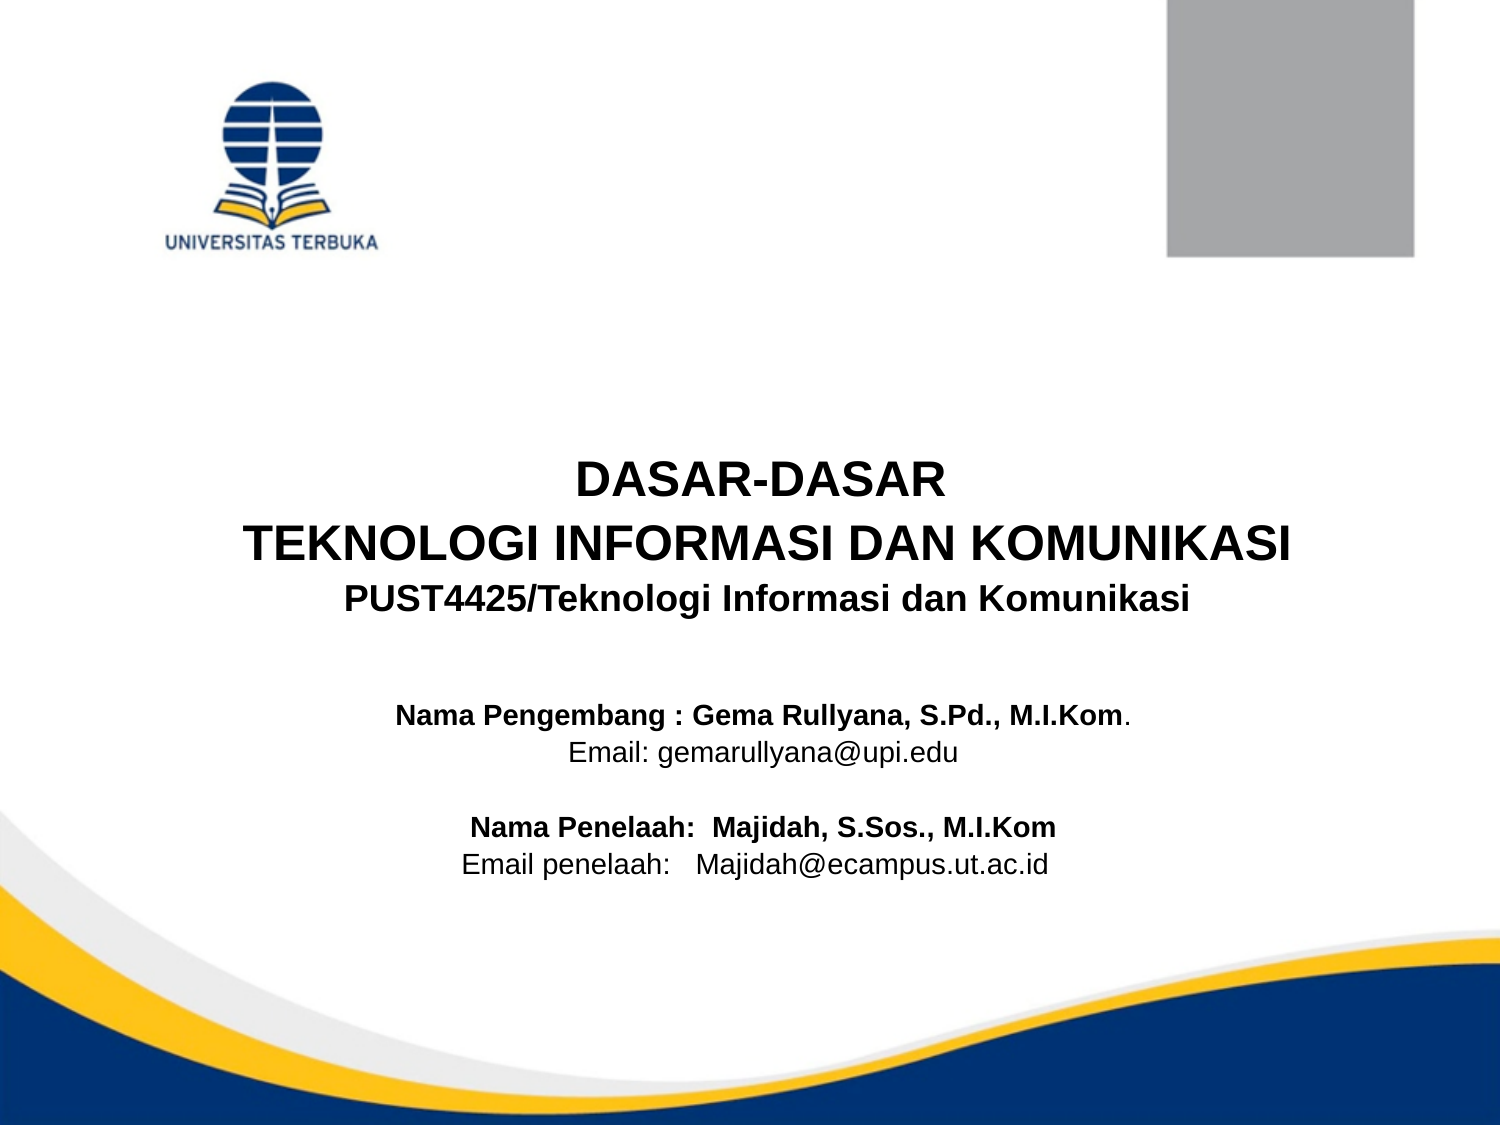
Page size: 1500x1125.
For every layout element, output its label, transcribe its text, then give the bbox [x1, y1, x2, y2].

text_box DASAR-DASAR TEKNOLOGI INFORMASI DAN KOMUNIKASI PUST4425/Teknologi Informasi dan Komunikasi Nama Pengembang : Gema Rullyana, S.Pd., M.I.Kom. Email: gemarullyana@upi.edu Nama Penelaah: Majidah, S.Sos., M.I.Kom Email penelaah: Majidah@ecampus.ut.ac.id [159, 434, 1376, 946]
picture [0, 0, 1500, 1125]
